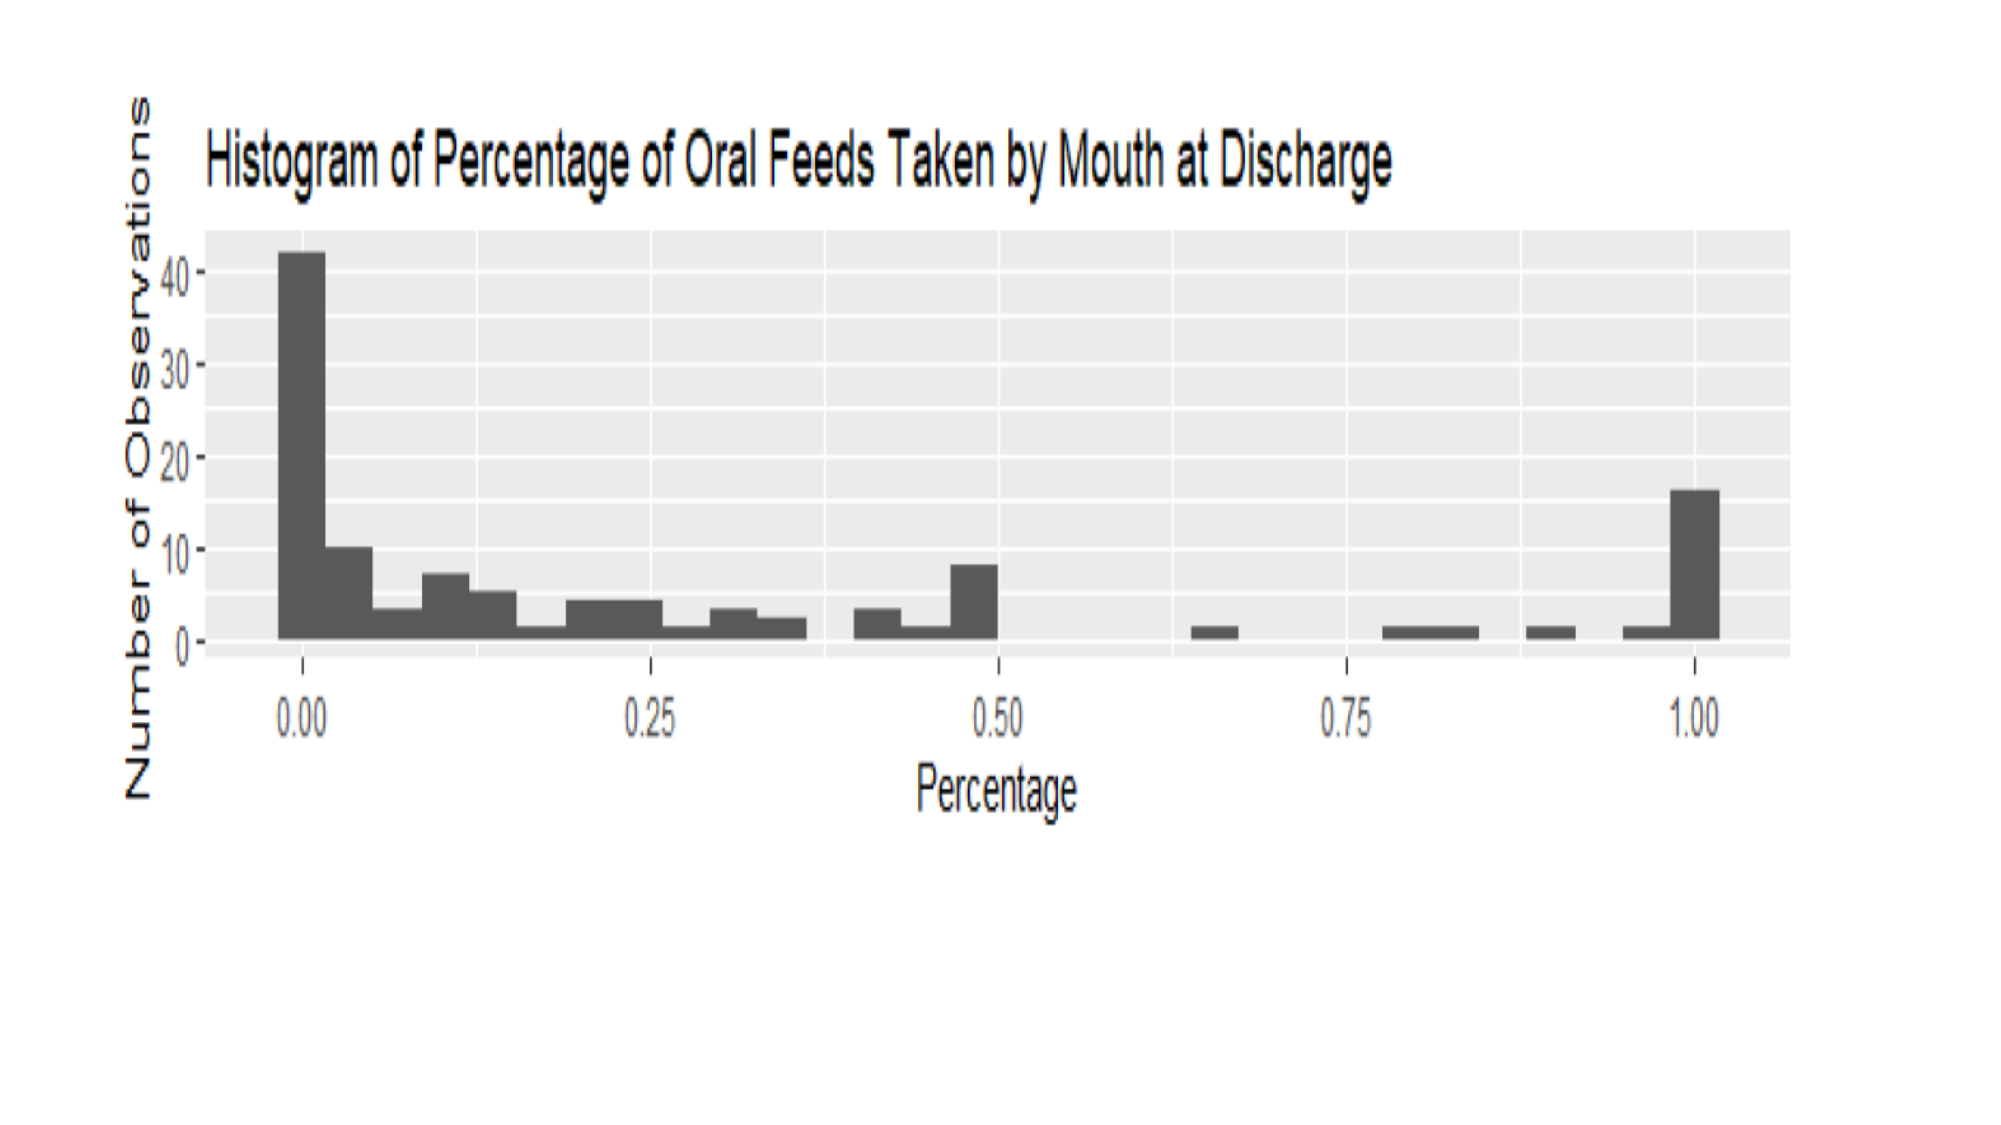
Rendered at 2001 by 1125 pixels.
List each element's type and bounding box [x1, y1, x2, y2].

picture [43, 93, 1842, 862]
